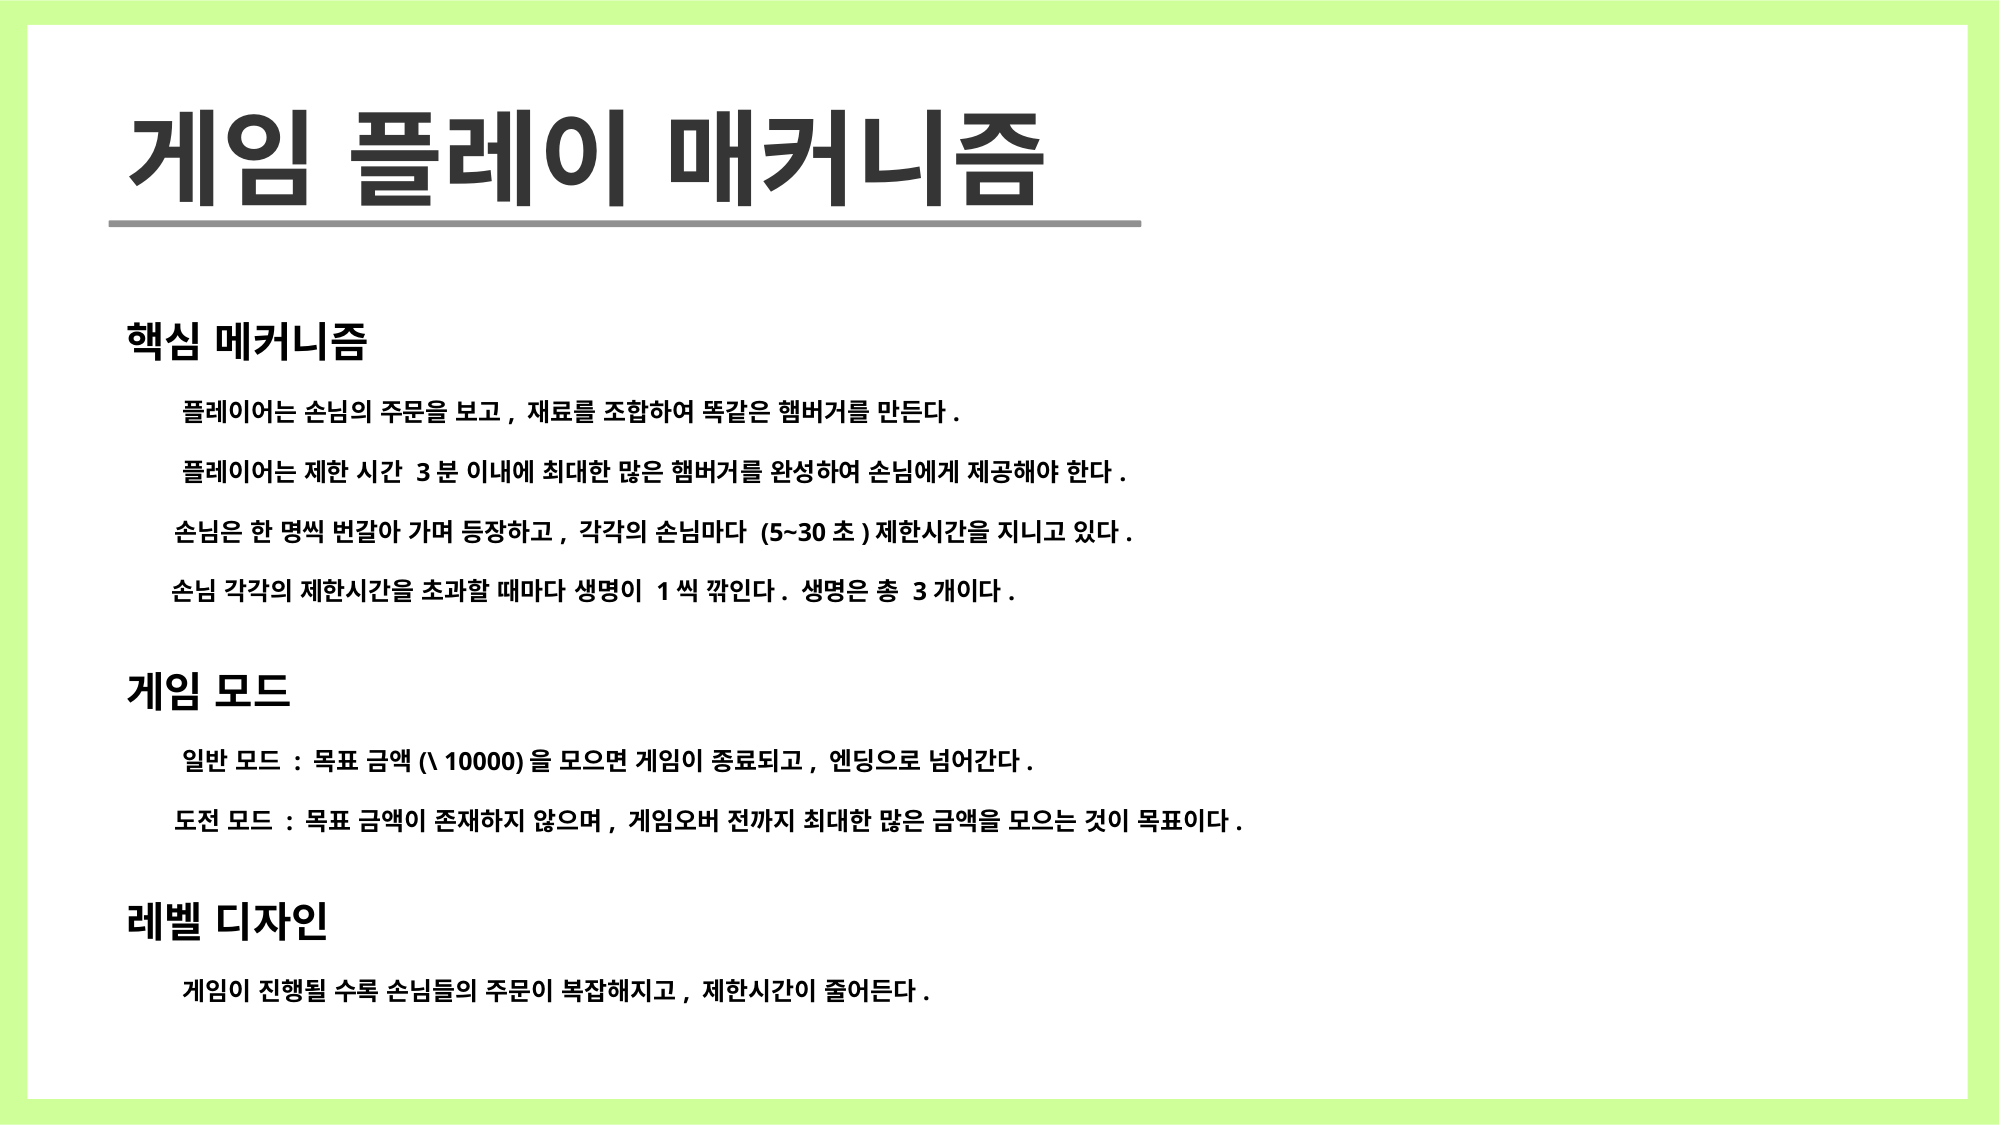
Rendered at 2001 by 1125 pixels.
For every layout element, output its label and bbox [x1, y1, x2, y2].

text_box [0, 0, 2000, 1125]
